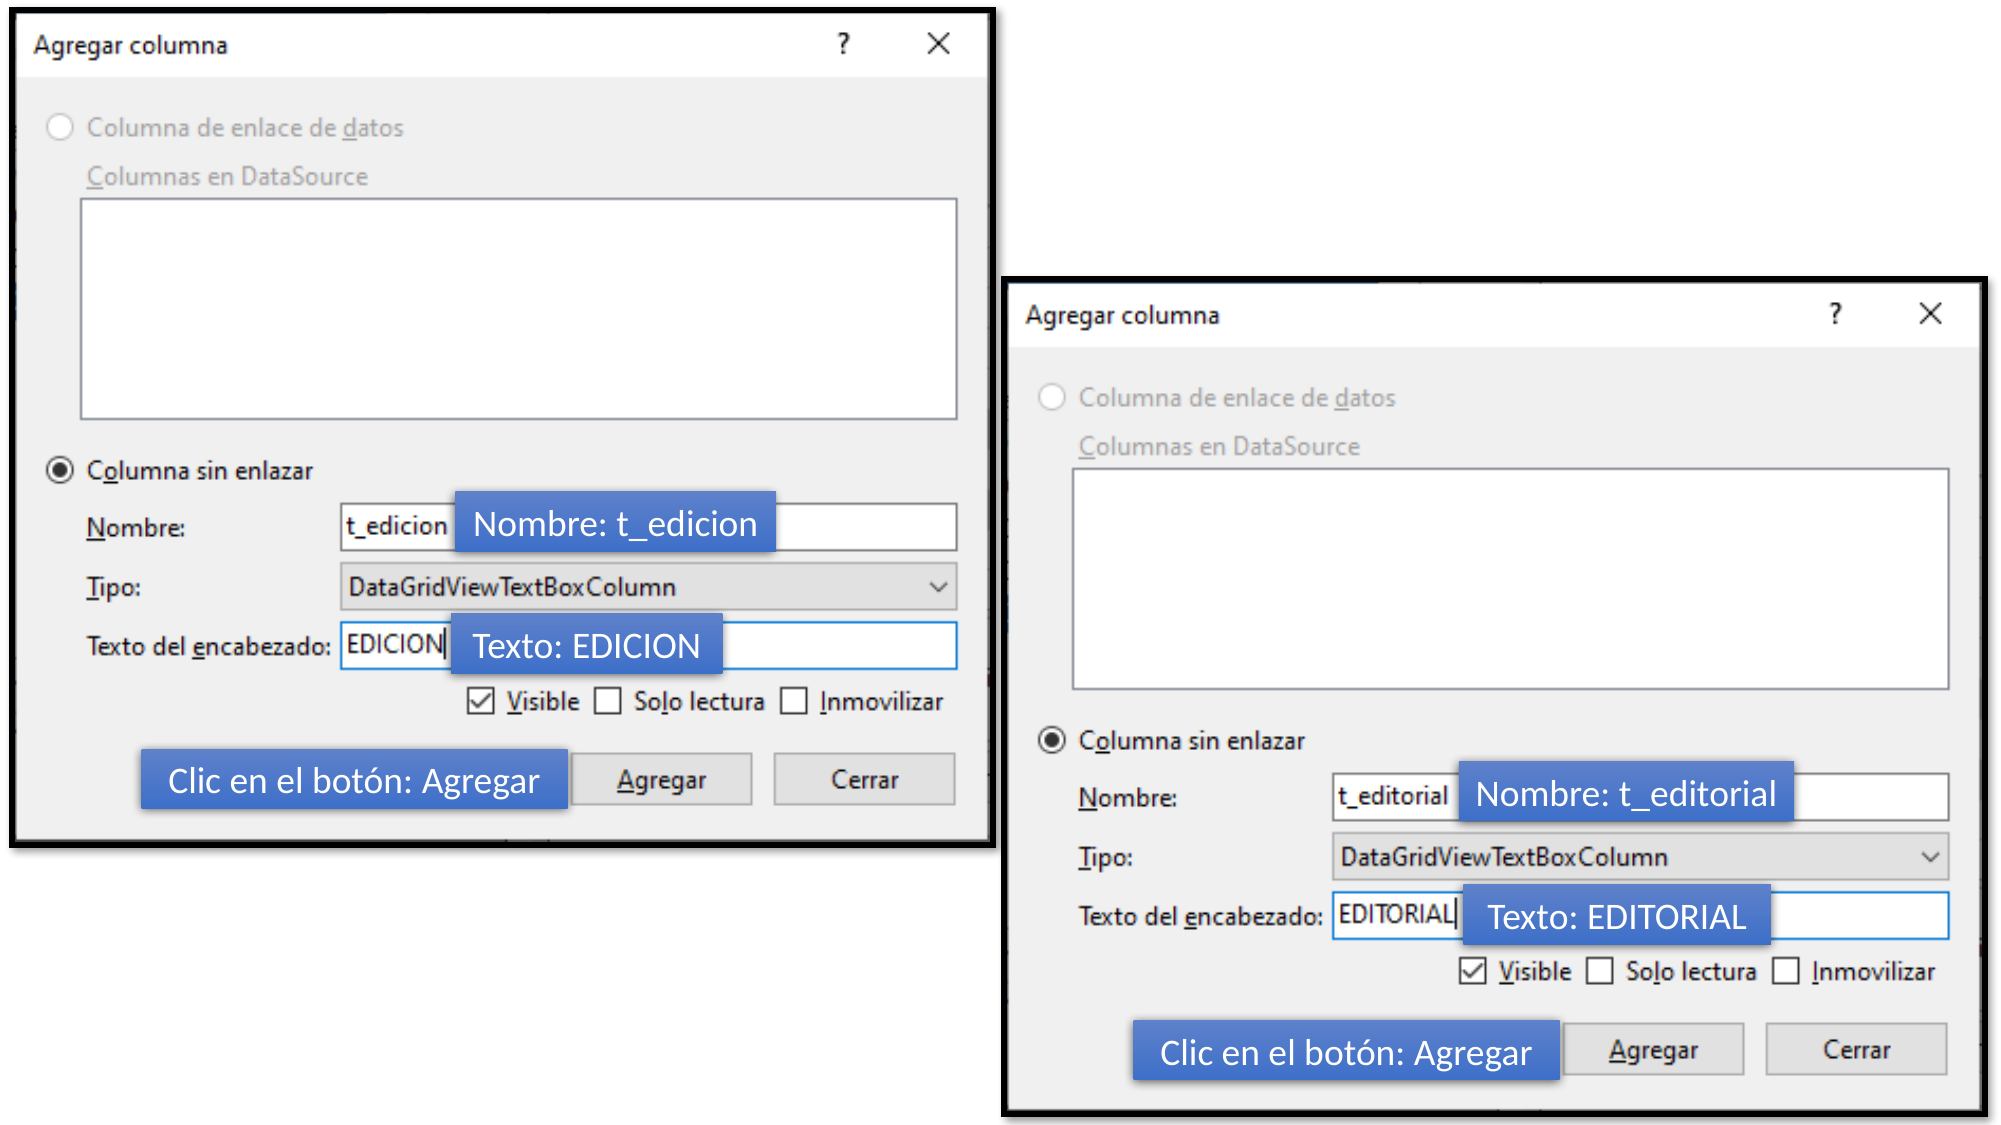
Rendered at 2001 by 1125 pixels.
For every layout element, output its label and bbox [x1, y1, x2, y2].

picture [1007, 282, 1982, 1112]
picture [15, 13, 990, 842]
